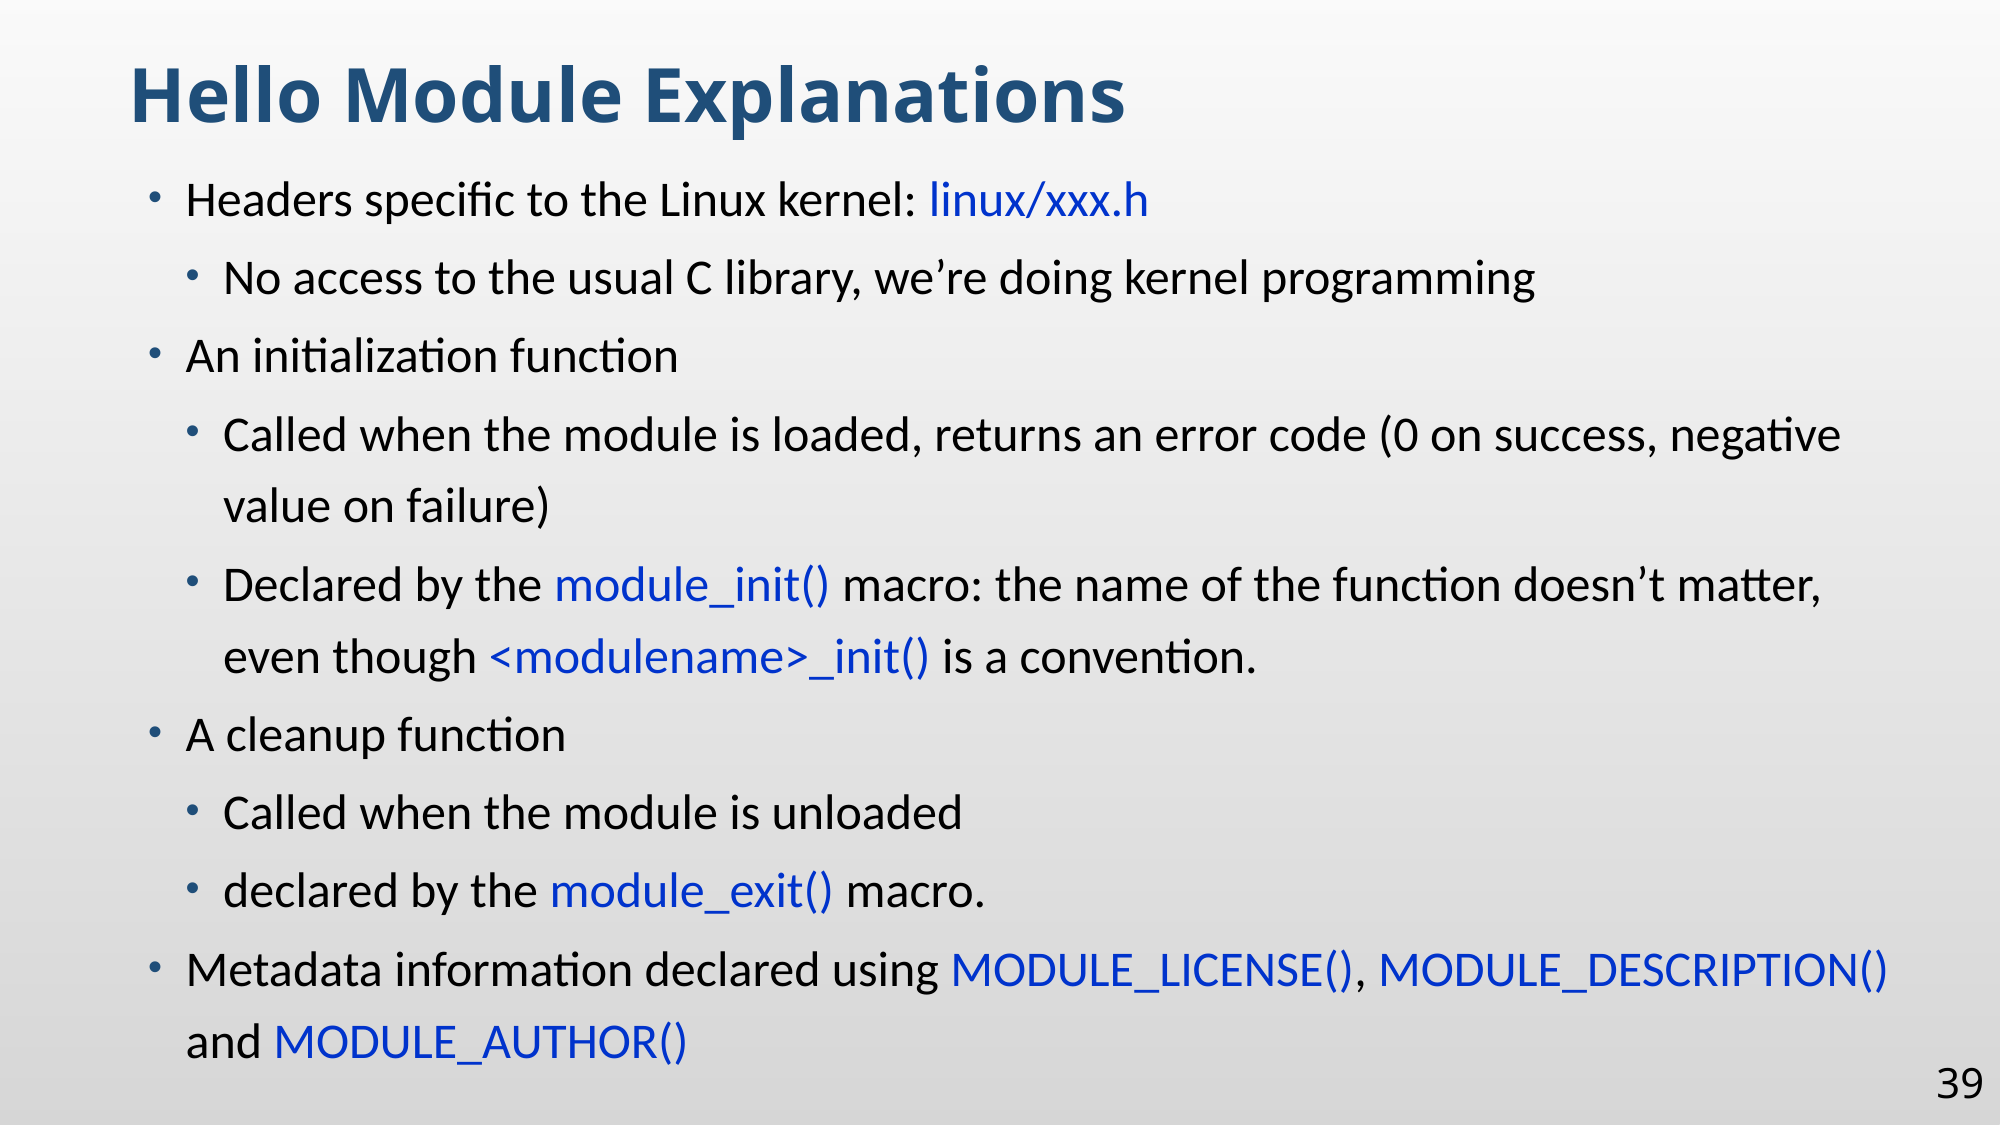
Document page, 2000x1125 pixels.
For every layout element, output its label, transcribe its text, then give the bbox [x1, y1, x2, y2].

text_box 39 [1811, 1070, 2000, 1101]
text_box Hello Module Explanations [113, 30, 1886, 147]
list Headers specific to the Linux kernel: linux/xxx.h No access to the usual C library, we’re doing kernel programming An initialization function Called when the module is loaded, returns an error code (0 on success, negative value on failure) Declared by the module_init() macro: the name of the function doesn’t matter, even though <modulename>_init() is a convention. A cleanup function Called when the module is unloaded declared by the module_exit() macro. Metadata information declared using MODULE_LICENSE(), MODULE_DESCRIPTION() and MODULE_AUTHOR() [125, 146, 1945, 1076]
